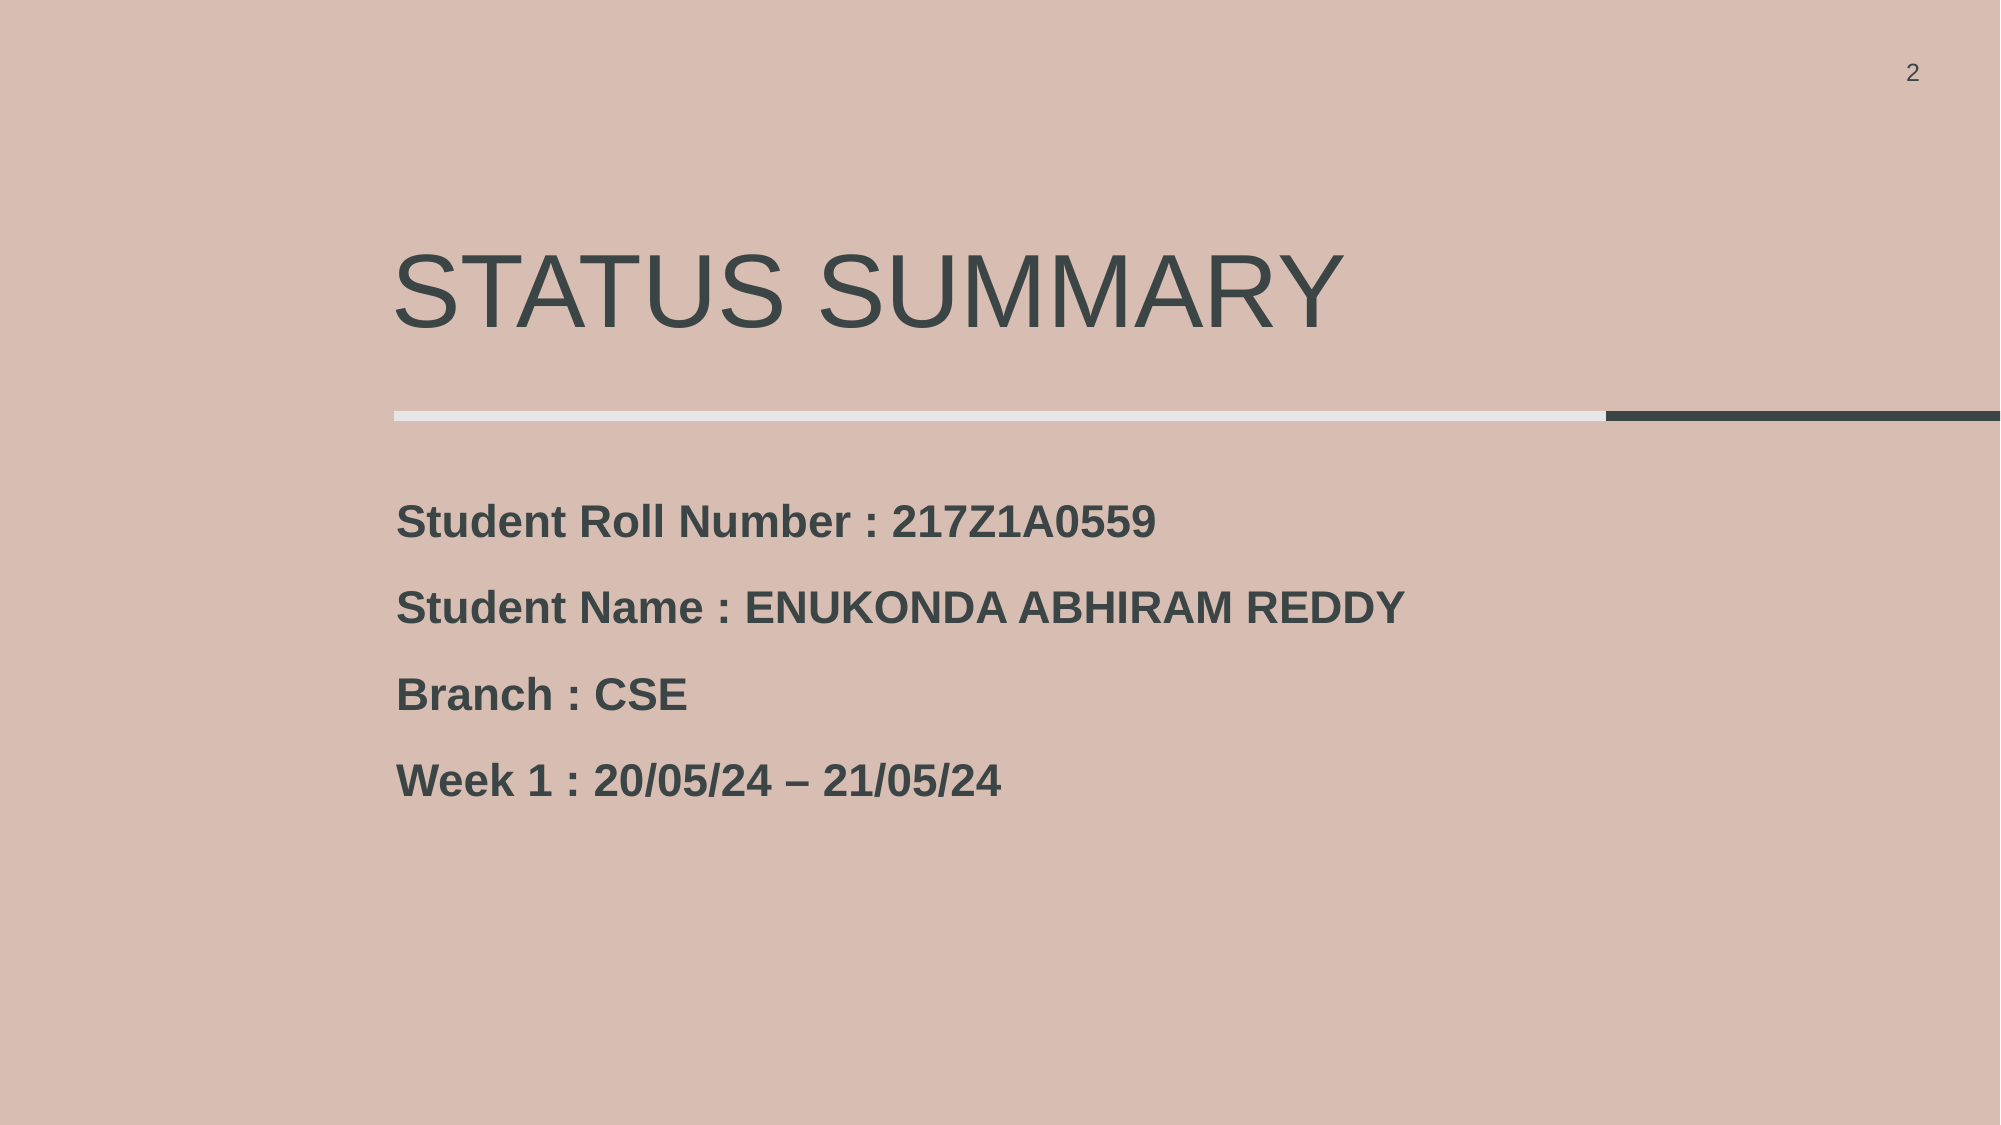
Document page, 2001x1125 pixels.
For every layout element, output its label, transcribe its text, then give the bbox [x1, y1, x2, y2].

slide_number 2 [1660, 49, 1935, 95]
title STATUS SUMMARY [376, 239, 1607, 356]
list Student Roll Number : 217Z1A0559 Student Name : ENUKONDA ABHIRAM REDDY Branch : CSE Week 1 : 20/05/24 – 21/05/24 [381, 484, 1607, 1026]
